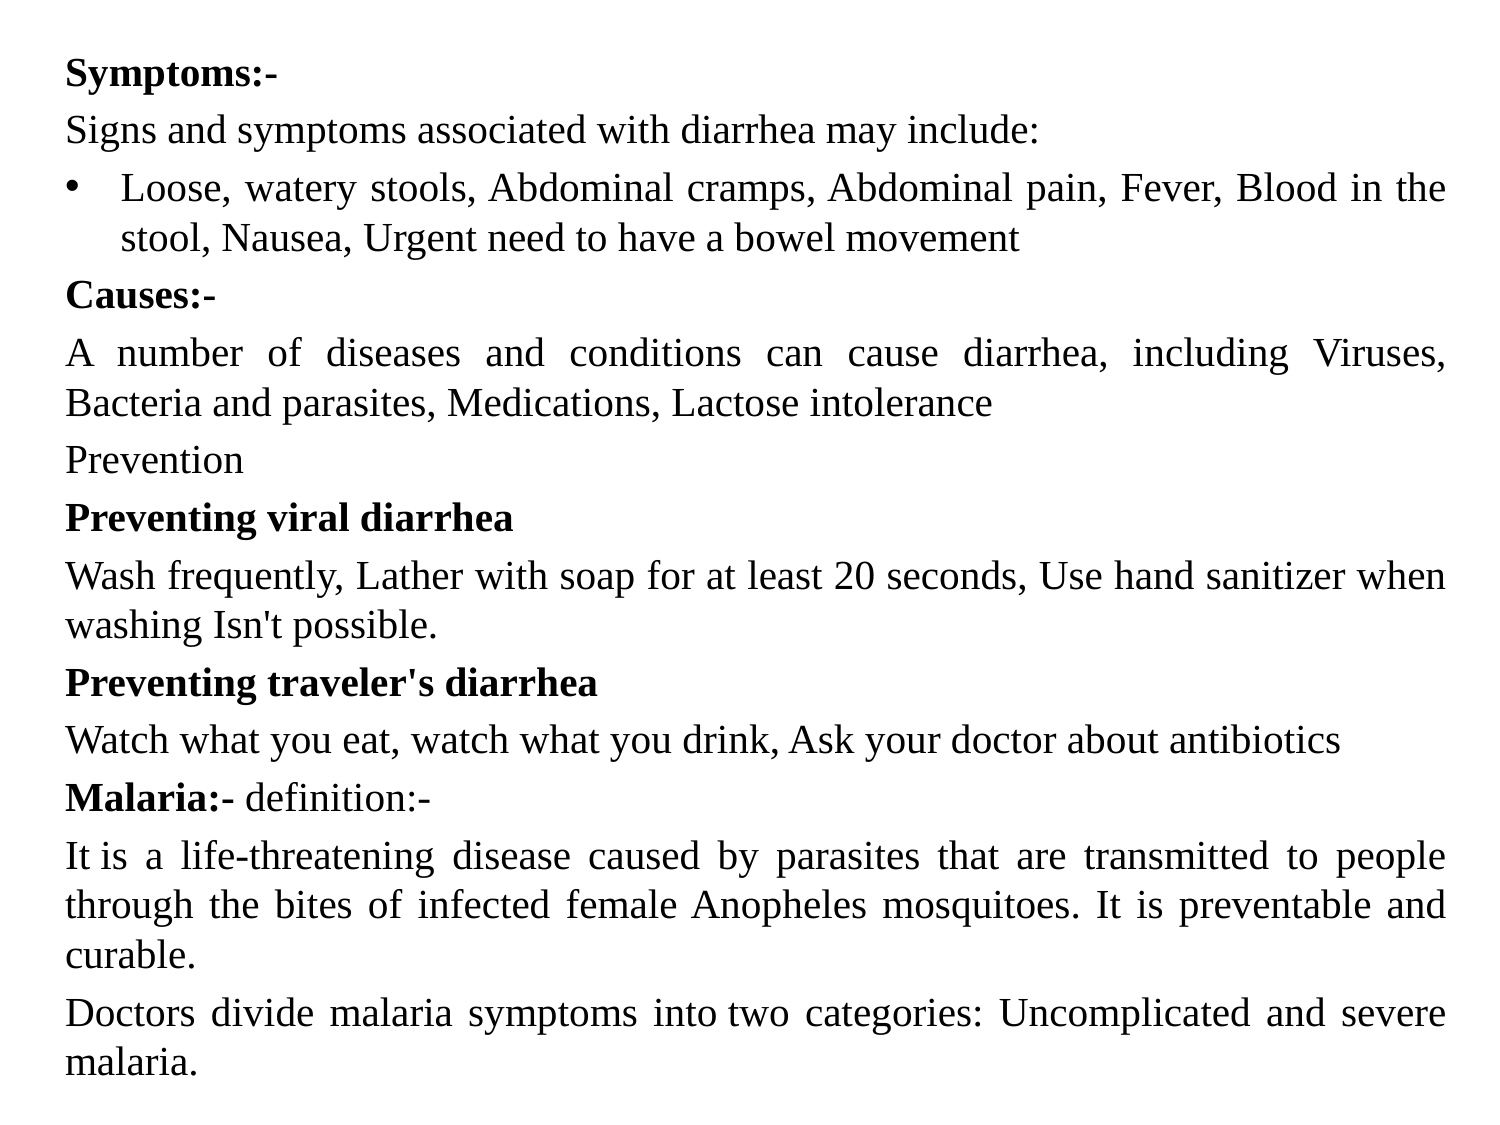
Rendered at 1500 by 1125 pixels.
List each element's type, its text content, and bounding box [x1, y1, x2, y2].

list Symptoms:- Signs and symptoms associated with diarrhea may include: Loose, watery stools, Abdominal cramps, Abdominal pain, Fever, Blood in the stool, Nausea, Urgent need to have a bowel movement Causes:- A number of diseases and conditions can cause diarrhea, including Viruses, Bacteria and parasites, Medications, Lactose intolerance Prevention Preventing viral diarrhea Wash frequently, Lather with soap for at least 20 seconds, Use hand sanitizer when washing Isn't possible. Preventing traveler's diarrhea Watch what you eat, watch what you drink, Ask your doctor about antibiotics Malaria:- definition:- It is a life-threatening disease caused by parasites that are transmitted to people through the bites of infected female Anopheles mosquitoes. It is preventable and curable. Doctors divide malaria symptoms into two categories: Uncomplicated and severe malaria. [50, 37, 1463, 1100]
